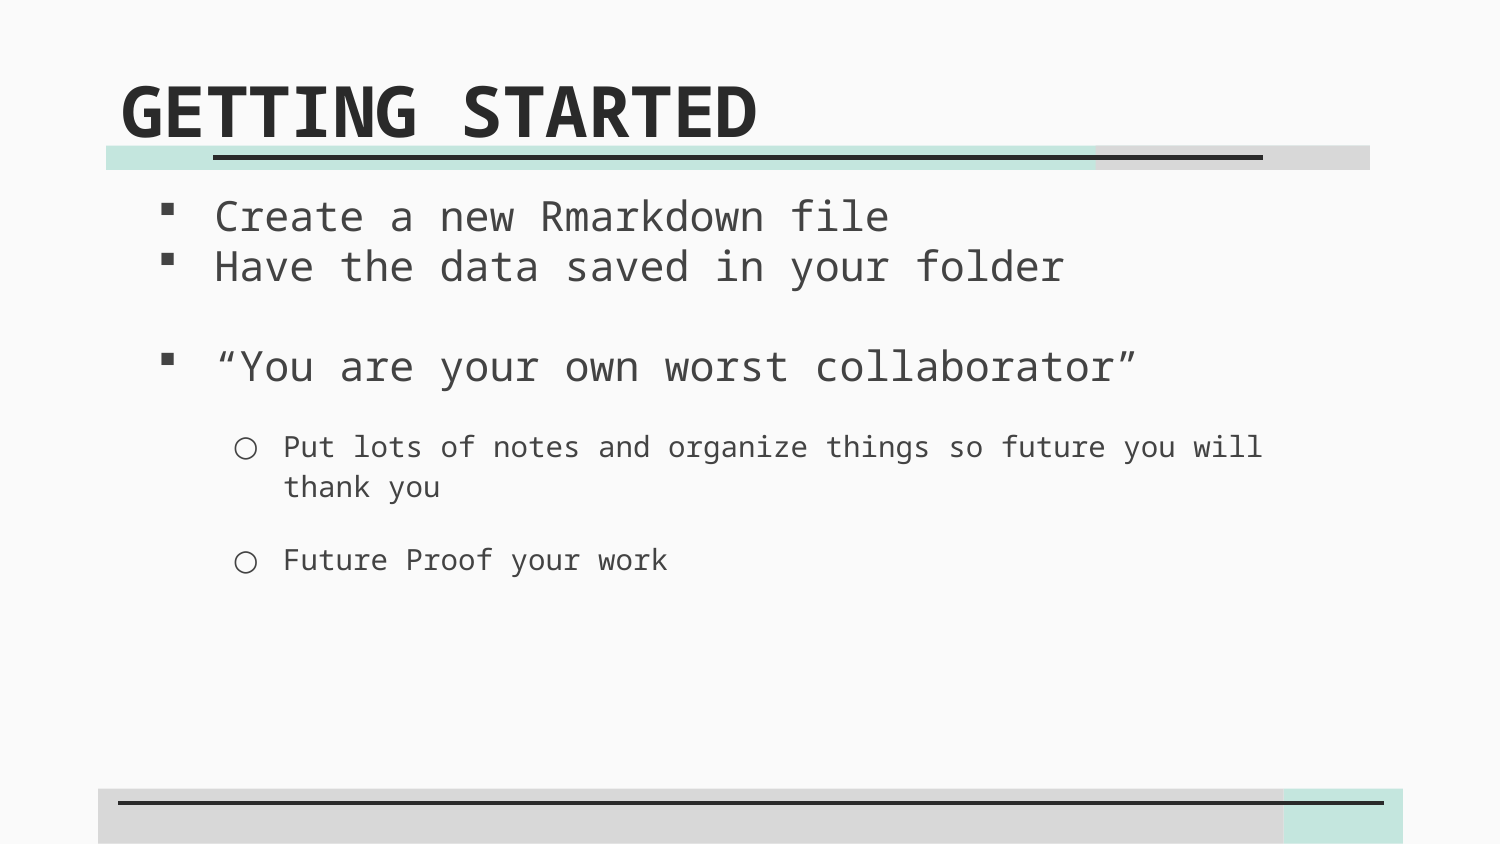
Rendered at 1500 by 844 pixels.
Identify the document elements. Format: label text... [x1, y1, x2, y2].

title GETTING STARTED [106, 52, 1370, 146]
list Create a new Rmarkdown file Have the data saved in your folder “You are your own worst collaborator” Put lots of notes and organize things so future you will thank you Future Proof your work [118, 174, 1358, 760]
